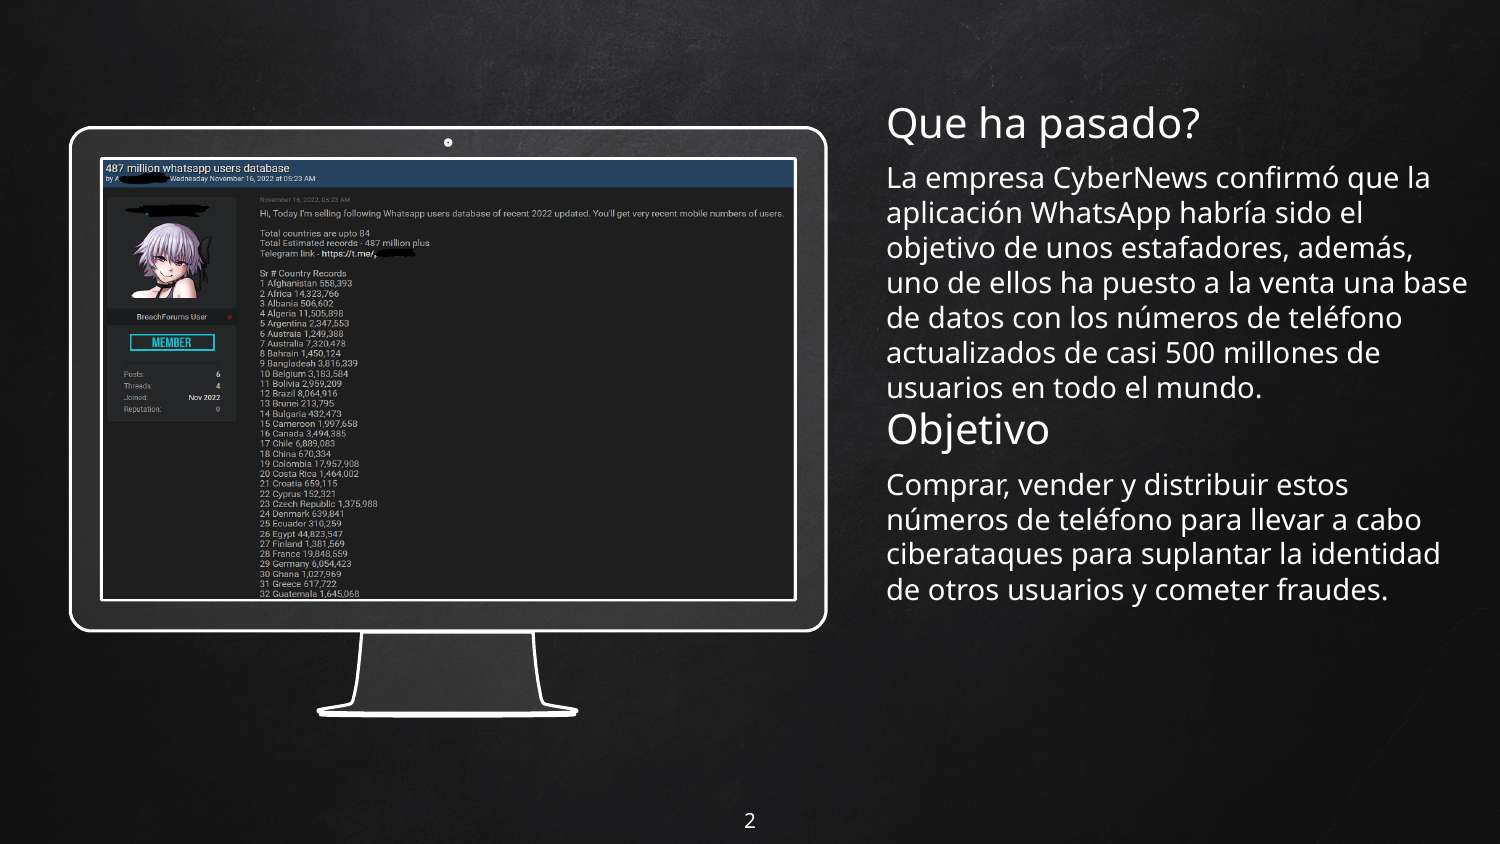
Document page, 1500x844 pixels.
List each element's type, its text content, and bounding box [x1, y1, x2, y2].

picture [0, 0, 1500, 844]
list Que ha pasado? La empresa CyberNews confirmó que la aplicación WhatsApp habría sido el objetivo de unos estafadores, además, uno de ellos ha puesto a la venta una base de datos con los números de teléfono actualizados de casi 500 millones de usuarios en todo el mundo. [871, 79, 1491, 423]
slide_number ‹#› [705, 792, 795, 844]
list Objetivo Comprar, vender y distribuir estos números de teléfono para llevar a cabo ciberataques para suplantar la identidad de otros usuarios y cometer fraudes. [871, 363, 1484, 693]
text_box [70, 127, 827, 716]
